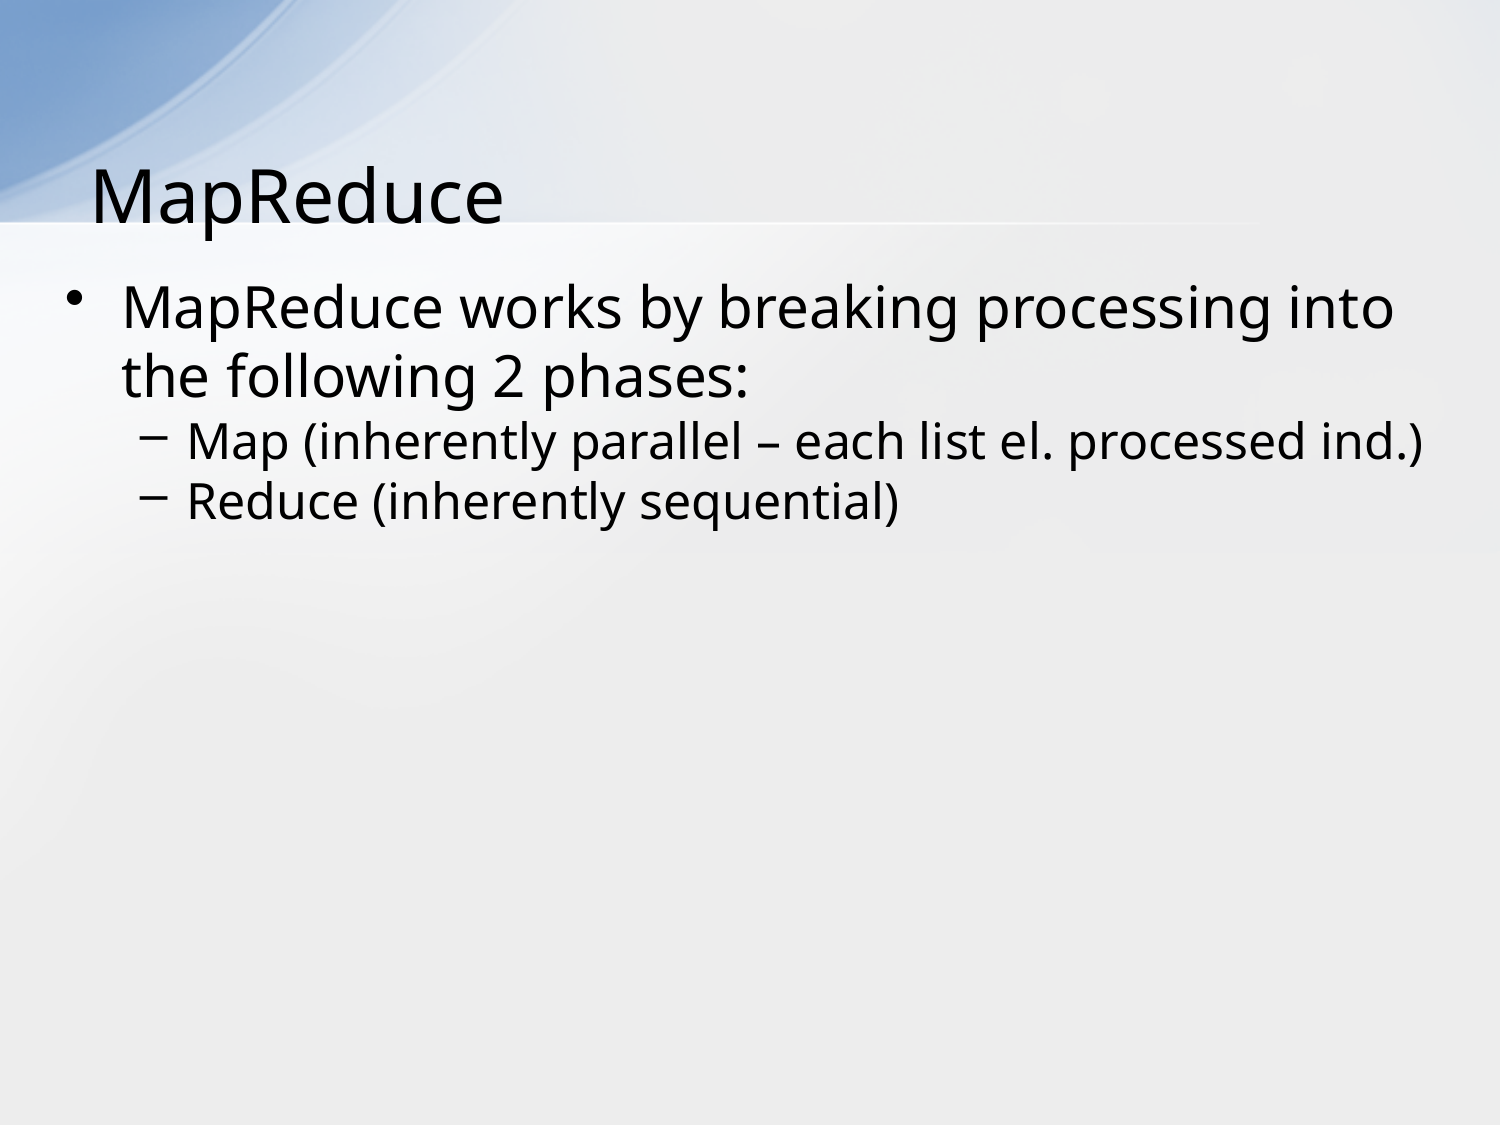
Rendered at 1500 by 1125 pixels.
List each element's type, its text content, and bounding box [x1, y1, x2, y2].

title MapReduce [75, 58, 1425, 247]
picture [0, 0, 1500, 1125]
list MapReduce works by breaking processing into the following 2 phases: Map (inherently parallel – each list el. processed ind.) Reduce (inherently sequential) [50, 262, 1475, 1005]
